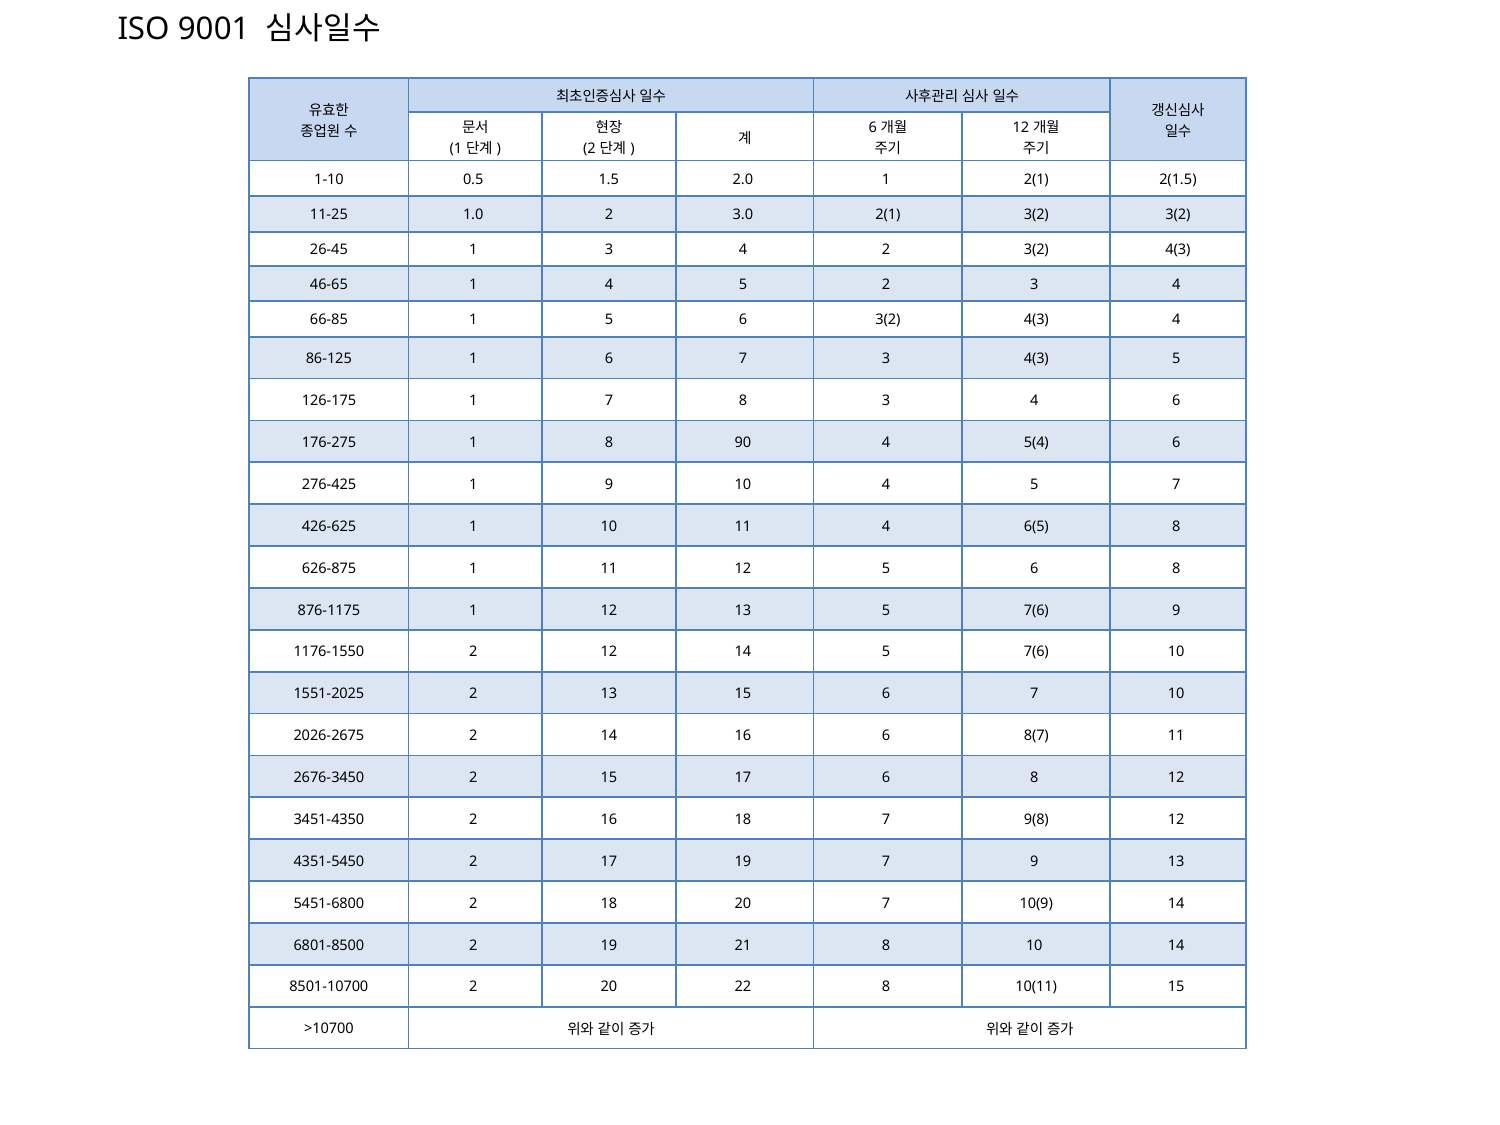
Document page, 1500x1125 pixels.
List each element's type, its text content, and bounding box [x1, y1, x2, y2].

table_cell 2 [543, 197, 675, 231]
table_cell 6 [543, 338, 675, 378]
table_cell 3 [543, 233, 675, 265]
table_cell 3.0 [677, 197, 813, 231]
table_cell 현장 (2단계) [543, 113, 675, 160]
table_cell 8 [1111, 547, 1245, 587]
table_cell >10700 [250, 1008, 408, 1048]
table_cell 1-10 [250, 161, 408, 195]
table_cell 13 [677, 589, 813, 629]
table_cell 16 [543, 798, 675, 838]
table_cell 5 [814, 631, 961, 671]
table_cell 3 [814, 338, 961, 378]
table_cell 9 [963, 840, 1109, 880]
table_cell 12 [677, 547, 813, 587]
table_cell 2(1.5) [1111, 161, 1245, 195]
table_cell 8 [1111, 505, 1245, 545]
table_cell 4(3) [963, 338, 1109, 378]
table_cell 876-1175 [250, 589, 408, 629]
table_cell 8(7) [963, 714, 1109, 755]
table_cell 15 [1111, 966, 1245, 1006]
table_cell 6 [1111, 421, 1245, 461]
table_cell 2 [814, 267, 961, 300]
table_cell 7 [963, 673, 1109, 713]
table_cell 6 [814, 714, 961, 755]
table_cell 1 [409, 463, 541, 503]
table_cell 15 [677, 673, 813, 713]
table_cell 7 [543, 379, 675, 420]
table_cell 3(2) [963, 233, 1109, 265]
table_cell 21 [677, 924, 813, 964]
table_cell 10 [1111, 631, 1245, 671]
table_cell 5(4) [963, 421, 1109, 461]
table_cell 6(5) [963, 505, 1109, 545]
table_cell 1 [409, 379, 541, 420]
table_cell 5 [543, 302, 675, 336]
table_cell 7(6) [963, 589, 1109, 629]
table_cell 12 [1111, 798, 1245, 838]
table_cell 4351-5450 [250, 840, 408, 880]
table_cell 1 [409, 505, 541, 545]
table_cell 4 [814, 463, 961, 503]
table_cell 126-175 [250, 379, 408, 420]
table_cell 4 [814, 505, 961, 545]
table_cell 18 [677, 798, 813, 838]
table_cell 426-625 [250, 505, 408, 545]
table_cell 5 [677, 267, 813, 300]
table_cell 6 [814, 673, 961, 713]
table_cell 계 [677, 113, 813, 160]
table_cell 26-45 [250, 233, 408, 265]
table_cell 2 [409, 714, 541, 755]
table_cell 6 [814, 756, 961, 796]
table_cell 7(6) [963, 631, 1109, 671]
table_cell 1 [409, 547, 541, 587]
table_cell 10(11) [963, 966, 1109, 1006]
table_cell 3 [963, 267, 1109, 300]
table_cell 2 [409, 882, 541, 922]
table_cell 15 [543, 756, 675, 796]
table_cell 11 [677, 505, 813, 545]
table_cell 20 [543, 966, 675, 1006]
table_header 갱신심사 일수 [1111, 79, 1245, 160]
table_cell 위와 같이 증가 [814, 1008, 1245, 1048]
table_cell 22 [677, 966, 813, 1006]
table_cell 4 [677, 233, 813, 265]
table_cell 2 [409, 924, 541, 964]
table_cell 12 [1111, 756, 1245, 796]
table_cell 3(2) [963, 197, 1109, 231]
table_cell 1 [409, 233, 541, 265]
table_cell 10 [543, 505, 675, 545]
table_cell 17 [543, 840, 675, 880]
table_cell 4 [814, 421, 961, 461]
table_cell 2 [409, 631, 541, 671]
table_cell 7 [677, 338, 813, 378]
table_cell 10 [1111, 673, 1245, 713]
table_cell 1176-1550 [250, 631, 408, 671]
table_cell 2 [409, 840, 541, 880]
table_cell 626-875 [250, 547, 408, 587]
table_cell 4 [1111, 302, 1245, 336]
table_cell 1 [409, 589, 541, 629]
table_cell 8 [814, 966, 961, 1006]
table_cell 14 [1111, 924, 1245, 964]
table_cell 2 [409, 966, 541, 1006]
table_cell 6 [1111, 379, 1245, 420]
table_cell 9(8) [963, 798, 1109, 838]
table_cell 14 [677, 631, 813, 671]
table_cell 9 [1111, 589, 1245, 629]
table_cell 6개월 주기 [814, 113, 961, 160]
table_cell 90 [677, 421, 813, 461]
table_cell 2(1) [963, 161, 1109, 195]
text_box ISO 9001 심사일수 [102, 1, 396, 54]
table_cell 1 [409, 421, 541, 461]
table_cell 46-65 [250, 267, 408, 300]
table_cell 5451-6800 [250, 882, 408, 922]
table_header 최초인증심사 일수 [409, 79, 813, 111]
table_cell 7 [1111, 463, 1245, 503]
table_cell 4 [543, 267, 675, 300]
table_cell 19 [677, 840, 813, 880]
table_cell 2(1) [814, 197, 961, 231]
table_cell 7 [814, 798, 961, 838]
table_cell 3 [814, 379, 961, 420]
table_cell 7 [814, 882, 961, 922]
table_cell 8501-10700 [250, 966, 408, 1006]
table_cell 14 [1111, 882, 1245, 922]
table_cell 8 [963, 756, 1109, 796]
table_header 유효한 종업원 수 [250, 79, 408, 160]
table_cell 66-85 [250, 302, 408, 336]
table_cell 12 [543, 631, 675, 671]
table_cell 2 [409, 798, 541, 838]
table_cell 176-275 [250, 421, 408, 461]
table_cell 1.5 [543, 161, 675, 195]
table_cell 1 [409, 302, 541, 336]
table_cell 13 [1111, 840, 1245, 880]
table_cell 2 [409, 756, 541, 796]
table_cell 11 [543, 547, 675, 587]
table_cell 5 [963, 463, 1109, 503]
table_cell 2 [814, 233, 961, 265]
table_cell 6 [677, 302, 813, 336]
table_cell 16 [677, 714, 813, 755]
table_cell 9 [543, 463, 675, 503]
table_cell 5 [814, 589, 961, 629]
table_cell 7 [814, 840, 961, 880]
table_cell 4 [1111, 267, 1245, 300]
table_cell 0.5 [409, 161, 541, 195]
table_cell 18 [543, 882, 675, 922]
table_cell 3451-4350 [250, 798, 408, 838]
table_cell 2.0 [677, 161, 813, 195]
table_cell 14 [543, 714, 675, 755]
table_cell 12 [543, 589, 675, 629]
table_cell 10 [963, 924, 1109, 964]
table_cell 위와 같이 증가 [409, 1008, 813, 1048]
table_cell 3(2) [1111, 197, 1245, 231]
table_cell 3(2) [814, 302, 961, 336]
table_cell 1 [409, 338, 541, 378]
table_cell 1 [814, 161, 961, 195]
table_cell 1.0 [409, 197, 541, 231]
table_cell 276-425 [250, 463, 408, 503]
table_cell 20 [677, 882, 813, 922]
table_cell 13 [543, 673, 675, 713]
table_cell 12개월 주기 [963, 113, 1109, 160]
table_cell 4(3) [1111, 233, 1245, 265]
table_cell 2 [409, 673, 541, 713]
table_cell 10(9) [963, 882, 1109, 922]
table_cell 17 [677, 756, 813, 796]
table_cell 8 [814, 924, 961, 964]
table_cell 19 [543, 924, 675, 964]
table_cell 4 [963, 379, 1109, 420]
table_cell 문서 (1단계) [409, 113, 541, 160]
table_cell 11 [1111, 714, 1245, 755]
table_cell 11-25 [250, 197, 408, 231]
table_cell 2026-2675 [250, 714, 408, 755]
table_header 사후관리 심사 일수 [814, 79, 1109, 111]
table_cell 86-125 [250, 338, 408, 378]
table_cell 4(3) [963, 302, 1109, 336]
table_cell 5 [1111, 338, 1245, 378]
table_cell 5 [814, 547, 961, 587]
table_cell 6 [963, 547, 1109, 587]
table_cell 8 [543, 421, 675, 461]
table_cell 2676-3450 [250, 756, 408, 796]
table_cell 10 [677, 463, 813, 503]
table_cell 1 [409, 267, 541, 300]
table_cell 6801-8500 [250, 924, 408, 964]
table_cell 1551-2025 [250, 673, 408, 713]
table_cell 8 [677, 379, 813, 420]
